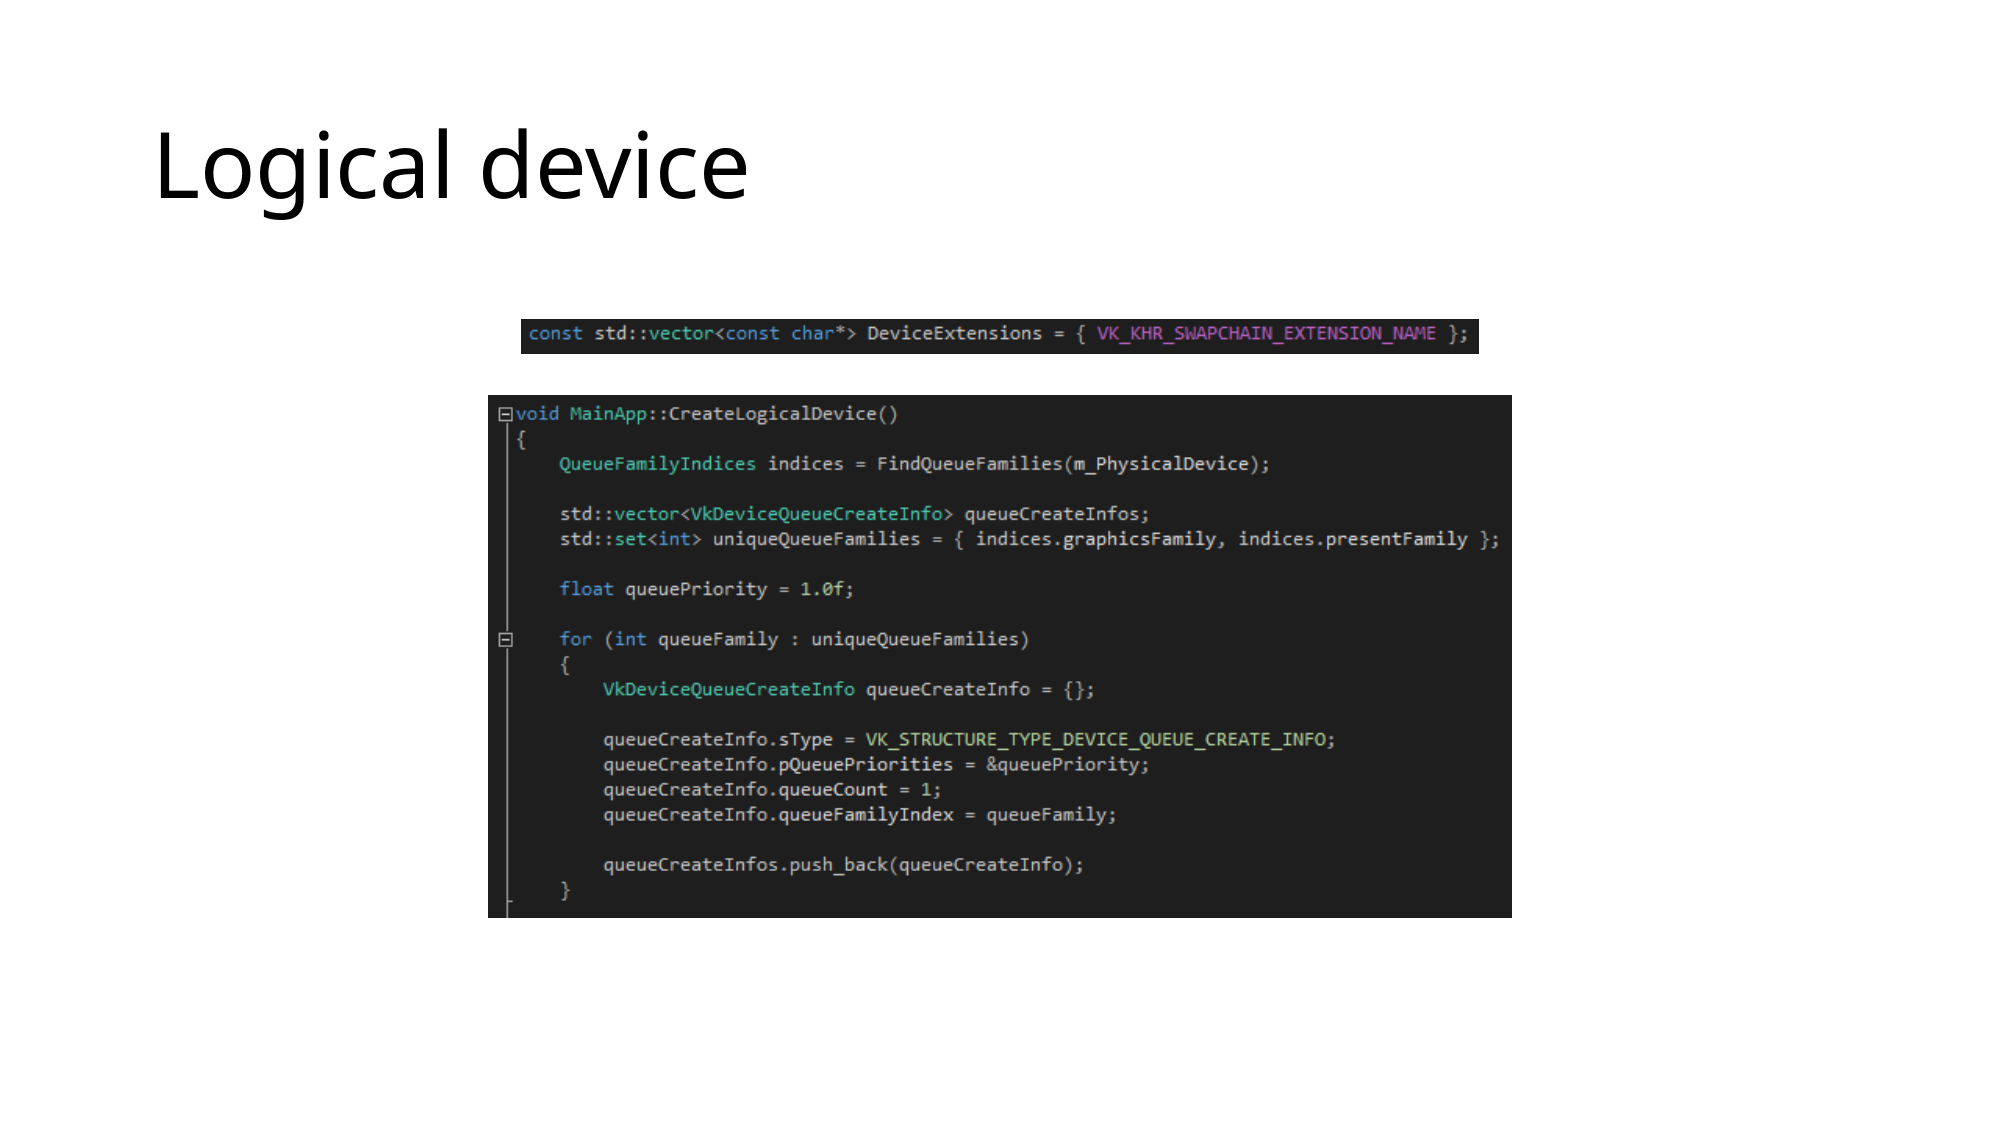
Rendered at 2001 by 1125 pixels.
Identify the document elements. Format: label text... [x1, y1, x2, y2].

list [488, 395, 1512, 918]
picture [521, 319, 1479, 354]
title Logical device [137, 59, 1863, 278]
